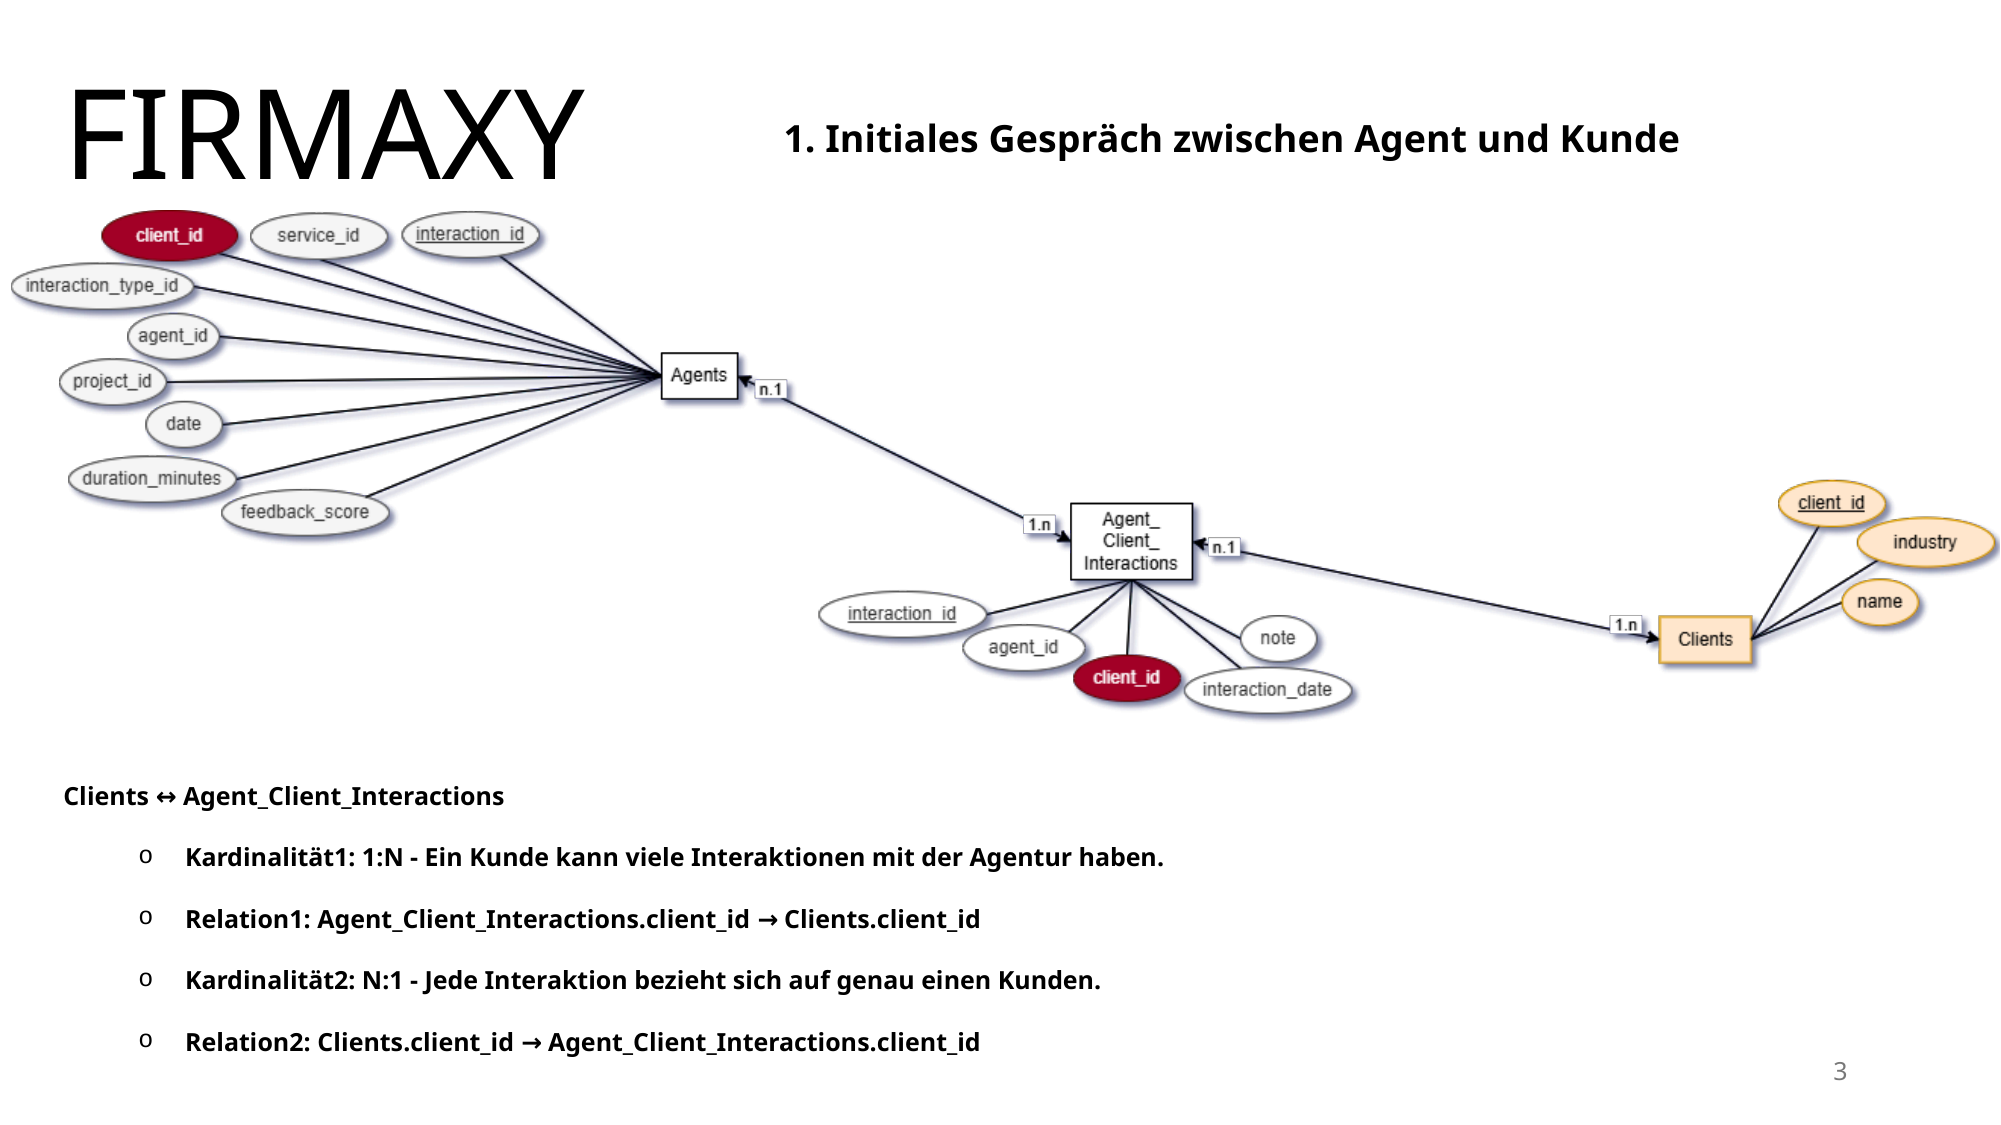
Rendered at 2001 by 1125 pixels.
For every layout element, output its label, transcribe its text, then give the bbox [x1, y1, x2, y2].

title FIRMAXY [48, 38, 604, 210]
subtitle Clients ↔ Agent_Client_Interactions Kardinalität1: 1:N - Ein Kunde kann viele Interaktionen mit der Agentur haben. Relation1: Agent_Client_Interactions.client_id → Clients.client_id Kardinalität2: N:1 - Jede Interaktion bezieht sich auf genau einen Kunden. Relation2: Clients.client_id → Agent_Client_Interactions.client_id [48, 768, 1910, 1087]
slide_number 3 [1412, 1042, 1863, 1103]
picture [11, 210, 2000, 732]
text_box 1. Initiales Gespräch zwischen Agent und Kunde [768, 108, 1697, 210]
